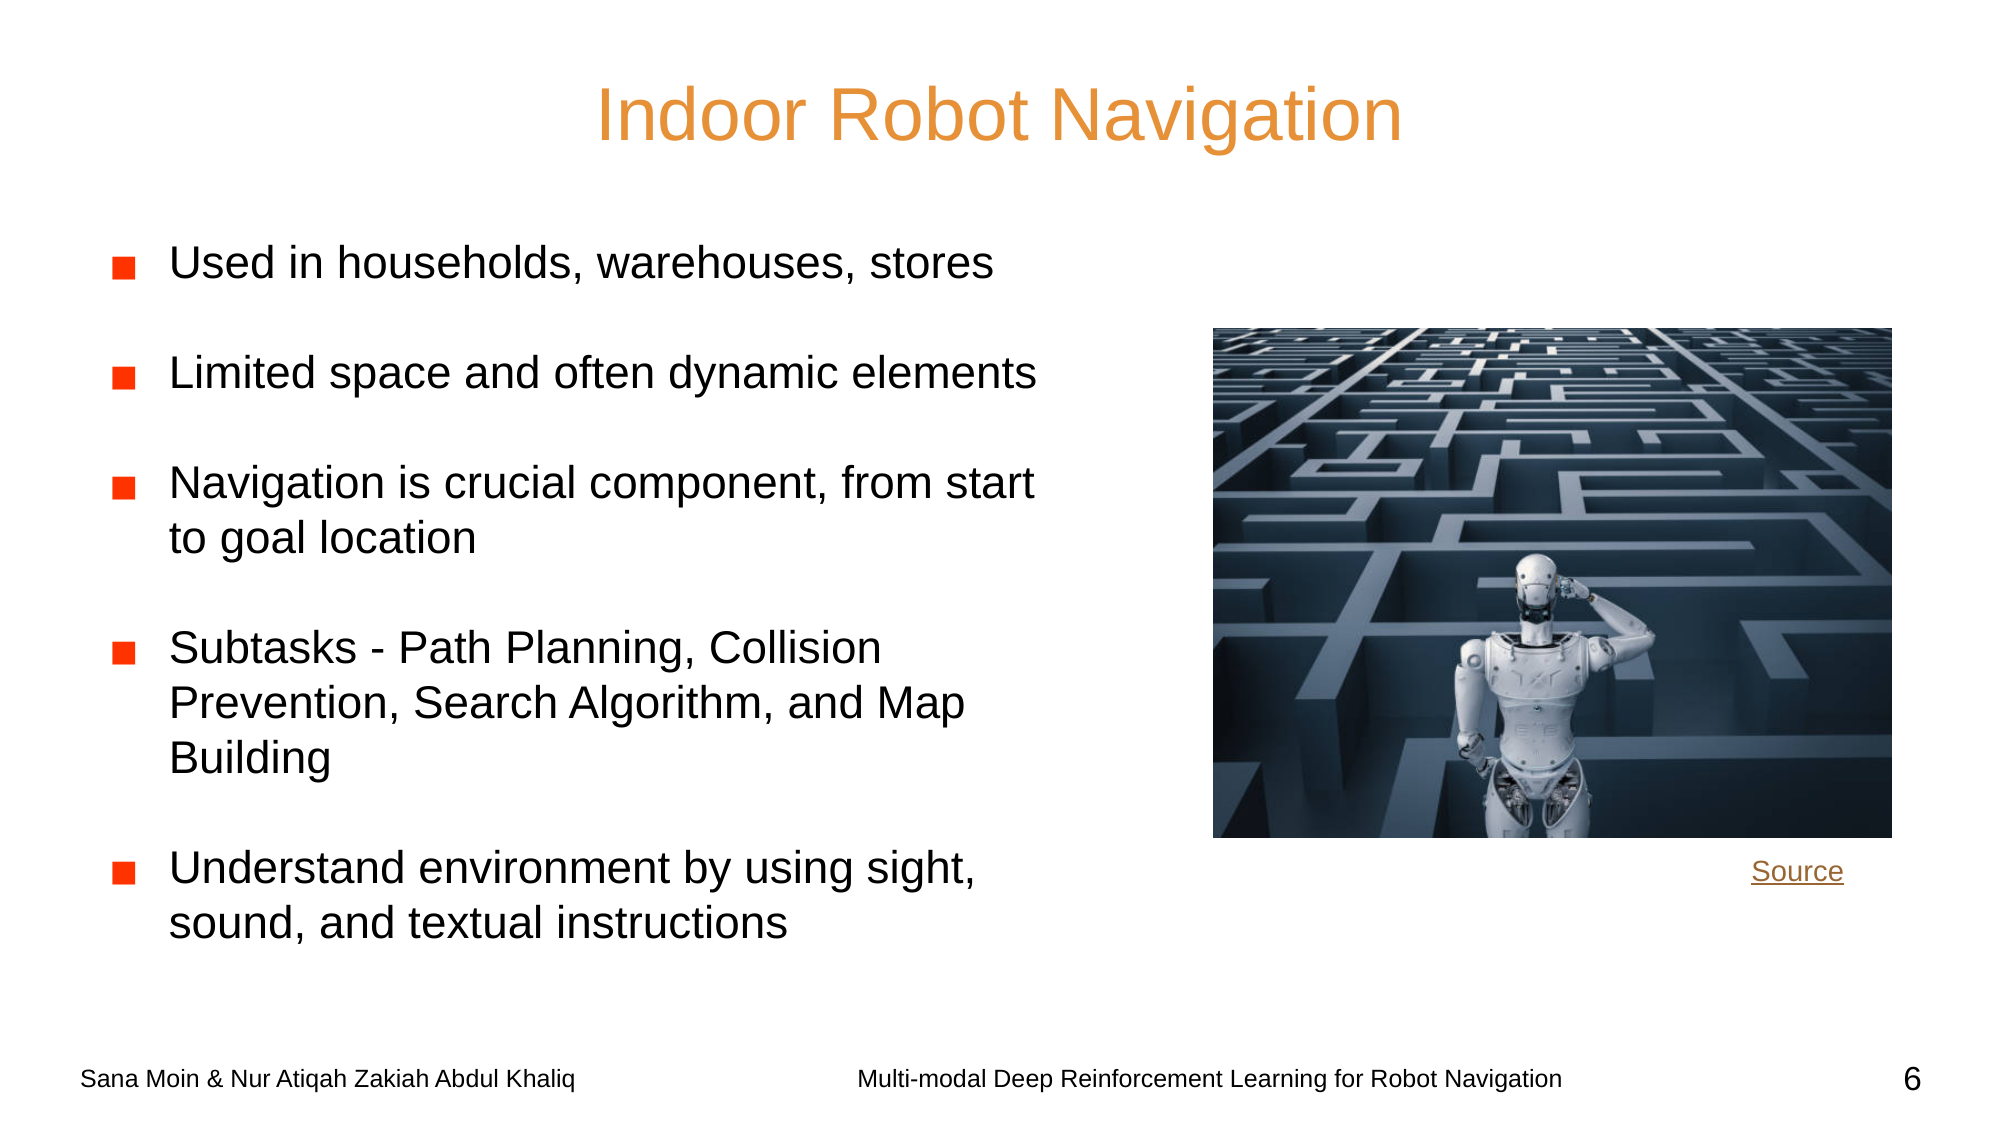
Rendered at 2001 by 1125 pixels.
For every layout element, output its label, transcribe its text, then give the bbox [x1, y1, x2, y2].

slide_number ‹#› [1828, 1038, 1937, 1116]
picture [1213, 328, 1892, 838]
footer Multi-modal Deep Reinforcement Learning for Robot Navigation [624, 1038, 1797, 1116]
list Used in households, warehouses, stores Limited space and often dynamic elements Navigation is crucial component, from start to goal location Subtasks - Path Planning, Collision Prevention, Search Algorithm, and Map Building Understand environment by using sight, sound, and textual instructions [78, 224, 1081, 1029]
text_box Source [1736, 837, 1922, 903]
slide_number Sana Moin & Nur Atiqah Zakiah Abdul Khaliq [63, 1038, 594, 1116]
title Indoor Robot Navigation [78, 24, 1922, 163]
